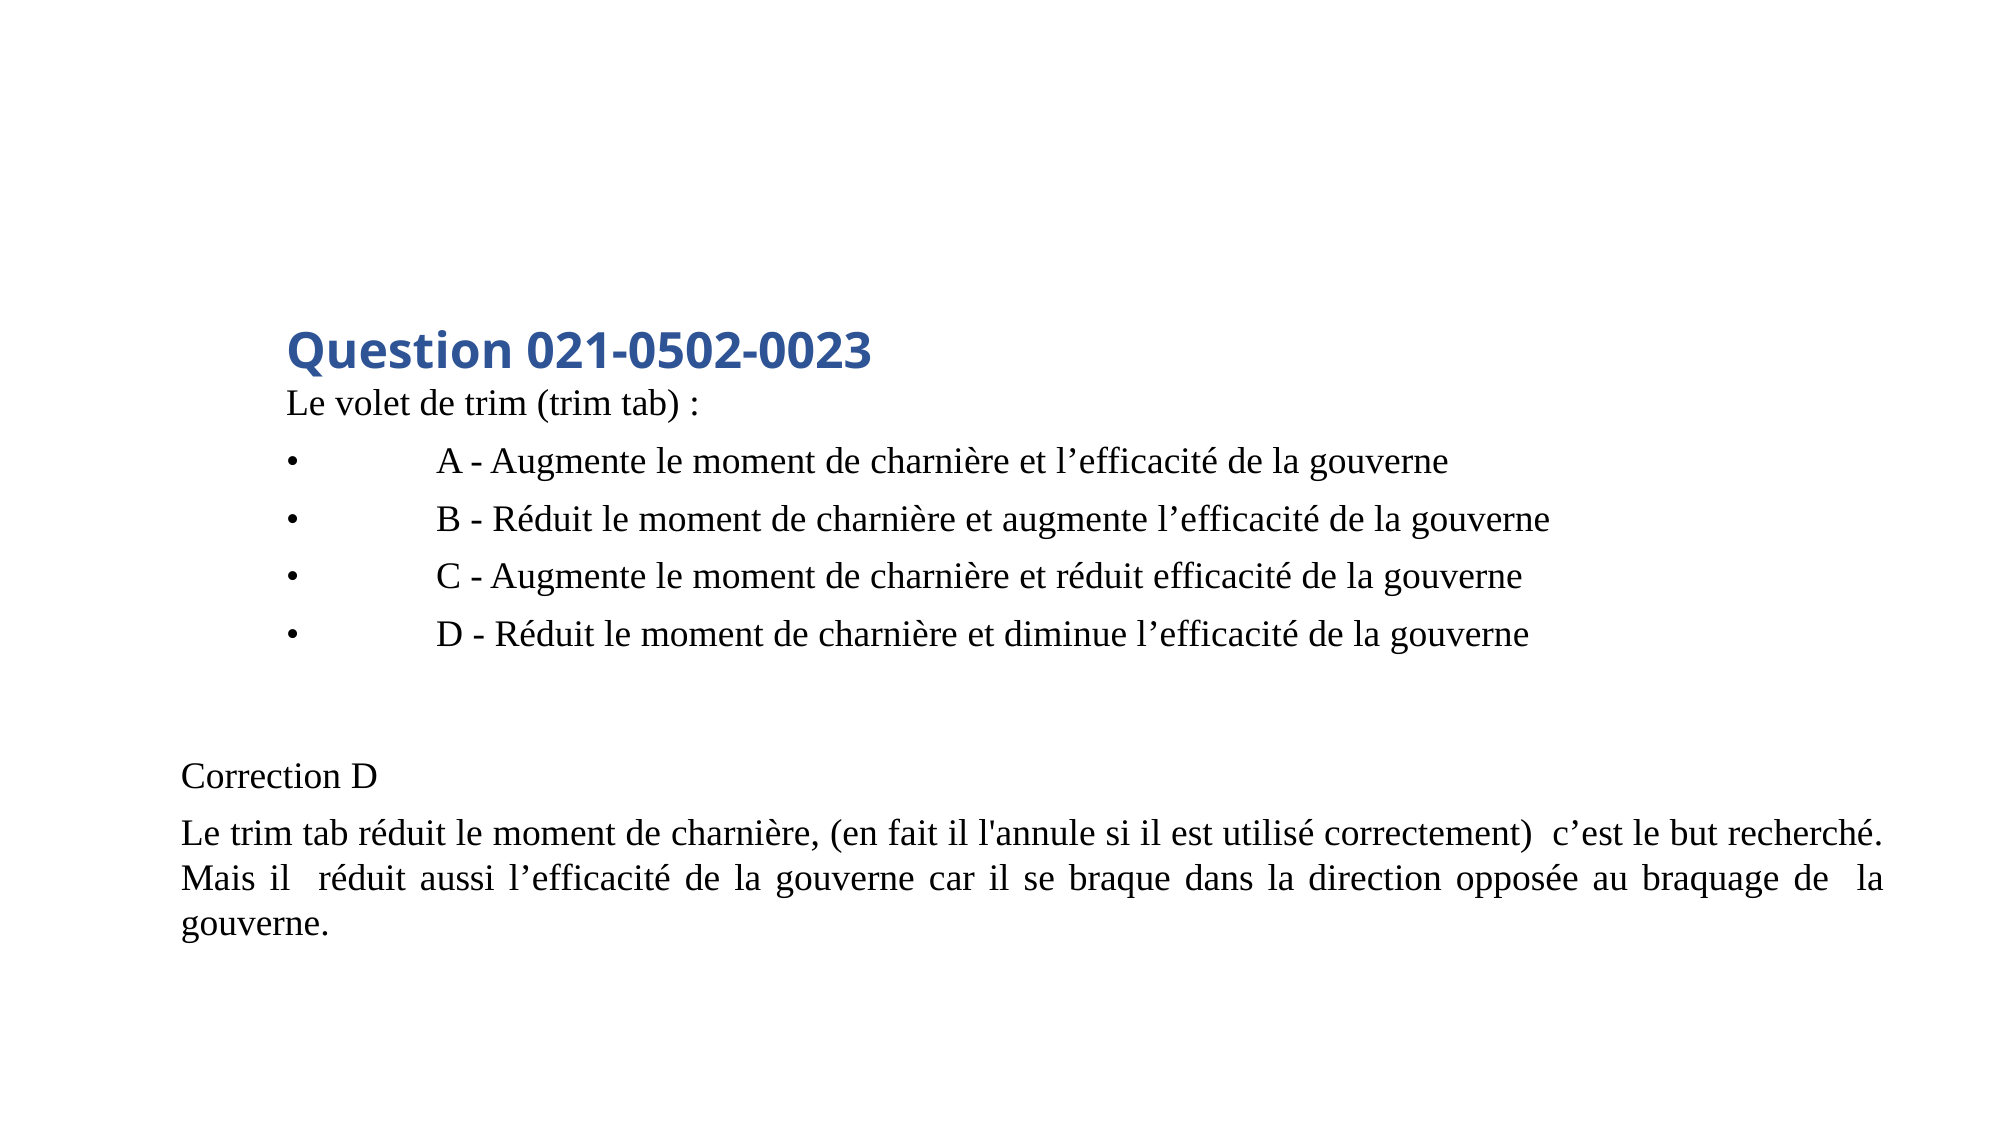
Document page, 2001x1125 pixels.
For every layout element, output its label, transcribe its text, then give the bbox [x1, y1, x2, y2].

text_box Question 021-0502-0023 Le volet de trim (trim tab) : • A - Augmente le moment de charnière et l’efficacité de la gouverne • B - Réduit le moment de charnière et augmente l’efficacité de la gouverne • C - Augmente le moment de charnière et réduit efficacité de la gouverne • D - Réduit le moment de charnière et diminue l’efficacité de la gouverne [271, 311, 1695, 661]
text_box Correction D Le trim tab réduit le moment de charnière, (en fait il l'annule si il est utilisé correctement) c’est le but recherché. Mais il réduit aussi l’efficacité de la gouverne car il se braque dans la direction opposée au braquage de la gouverne. [166, 743, 1902, 951]
